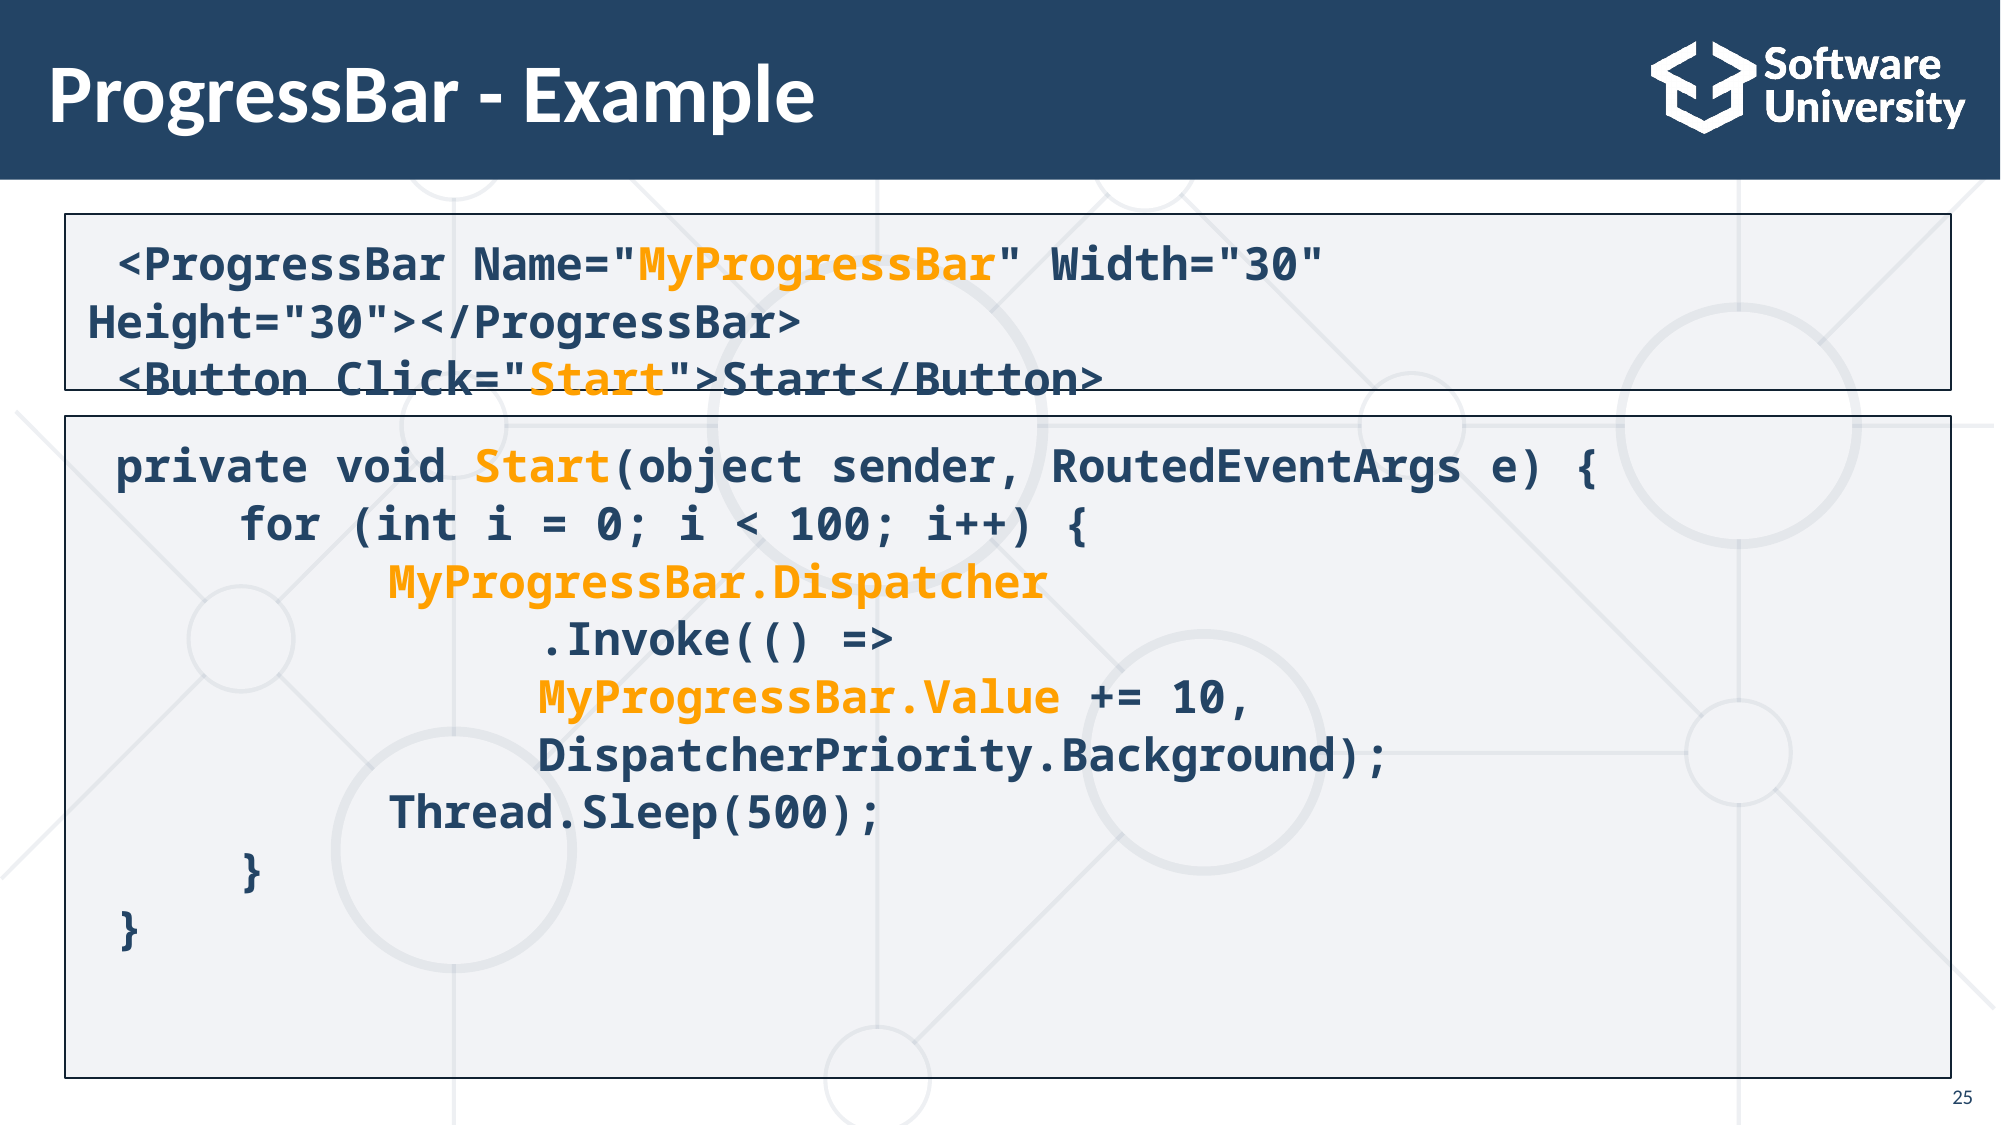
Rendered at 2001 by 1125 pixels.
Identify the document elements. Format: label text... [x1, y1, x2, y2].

slide_number 25 [1927, 1067, 1989, 1117]
title ProgressBar - Example [31, 16, 1625, 162]
picture [1651, 41, 1966, 134]
list <ProgressBar Name="MyProgressBar" Width="30" Height="30"></ProgressBar> <Button Click="Start">Start</Button> [64, 213, 1952, 391]
list private void Start(object sender, RoutedEventArgs e) { for (int i = 0; i < 100; i++) { MyProgressBar.Dispatcher .Invoke(() => MyProgressBar.Value += 10, DispatcherPriority.Background); Thread.Sleep(500); } } [64, 415, 1952, 1079]
